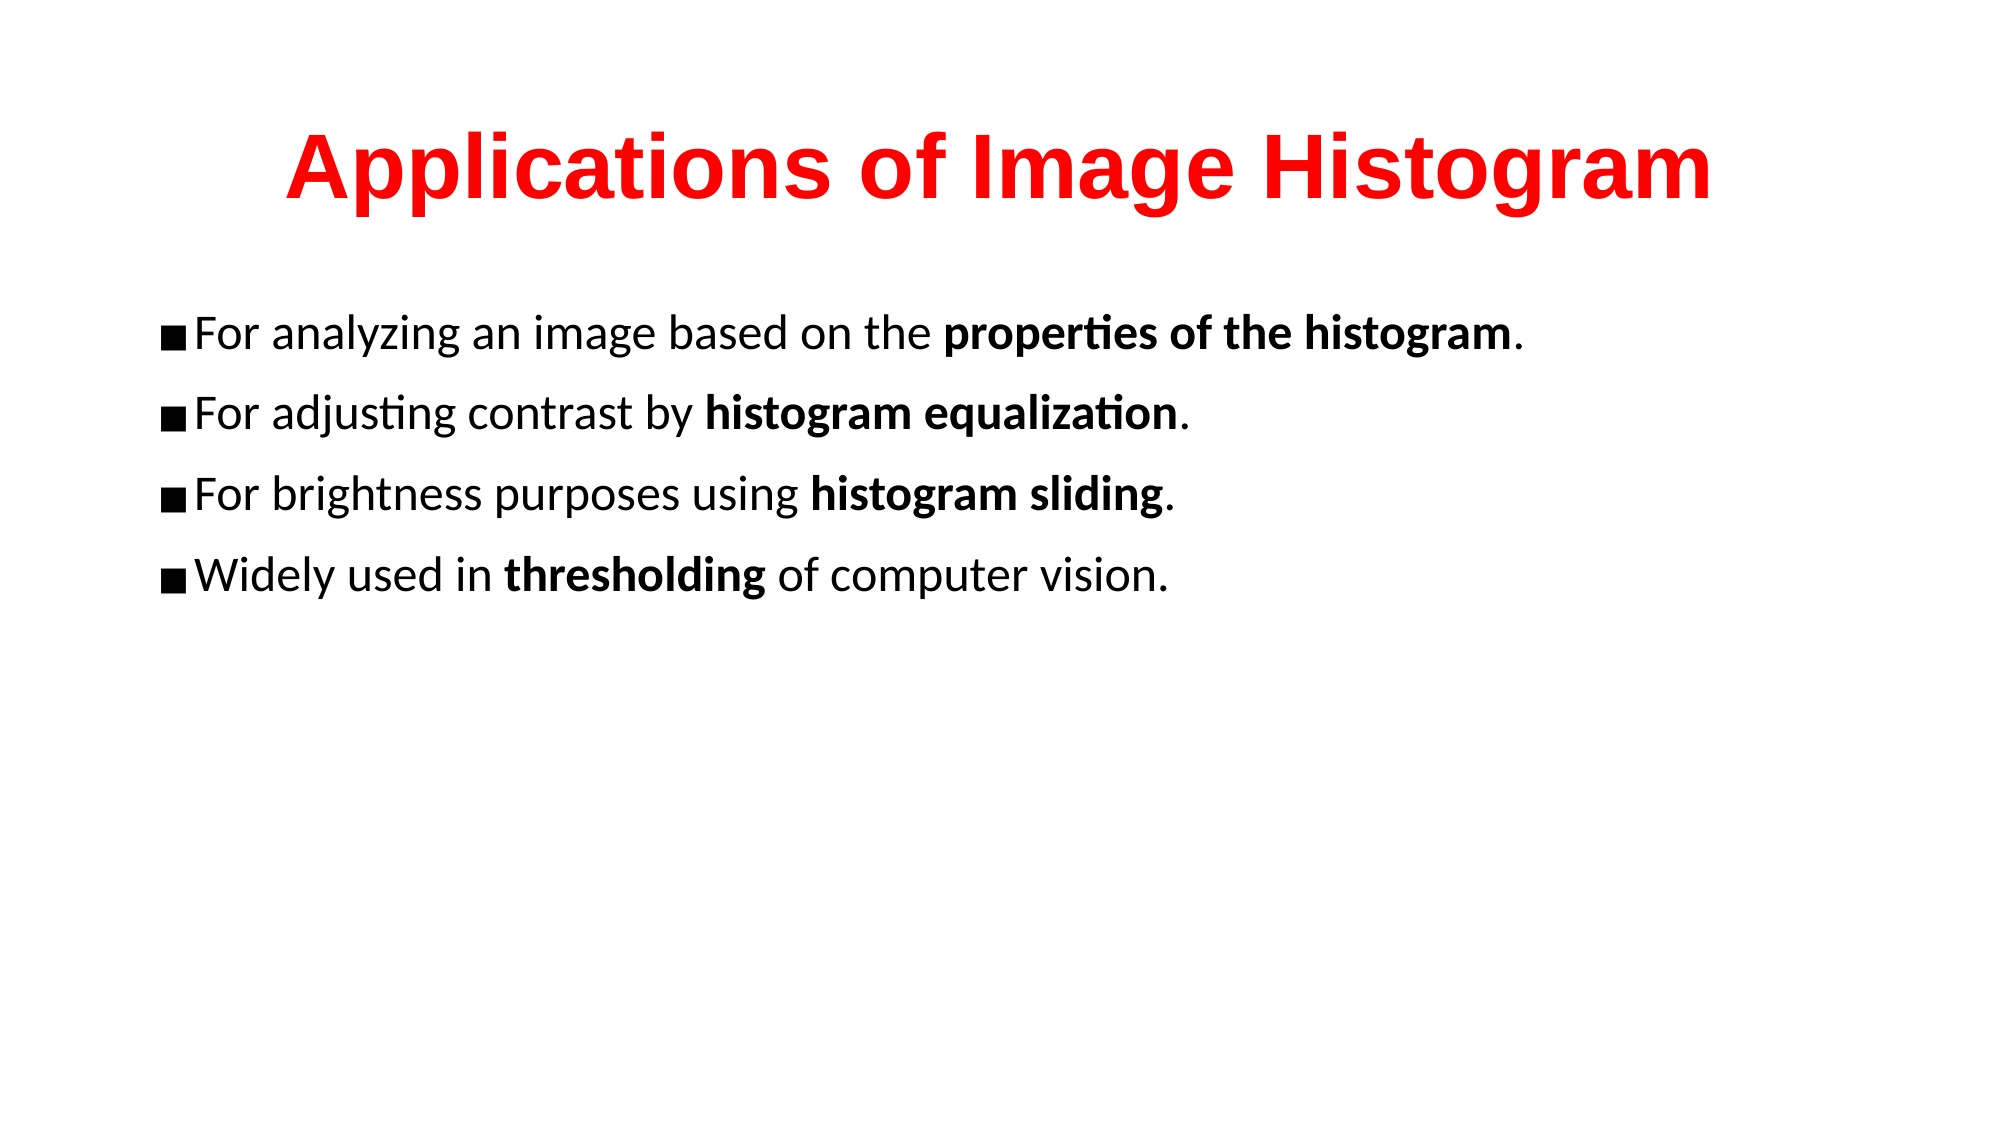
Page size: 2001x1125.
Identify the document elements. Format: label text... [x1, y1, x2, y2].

title Applications of Image Histogram [137, 59, 1863, 278]
list For analyzing an image based on the properties of the histogram. For adjusting contrast by histogram equalization. For brightness purposes using histogram sliding. Widely used in thresholding of computer vision. [141, 291, 1863, 1007]
